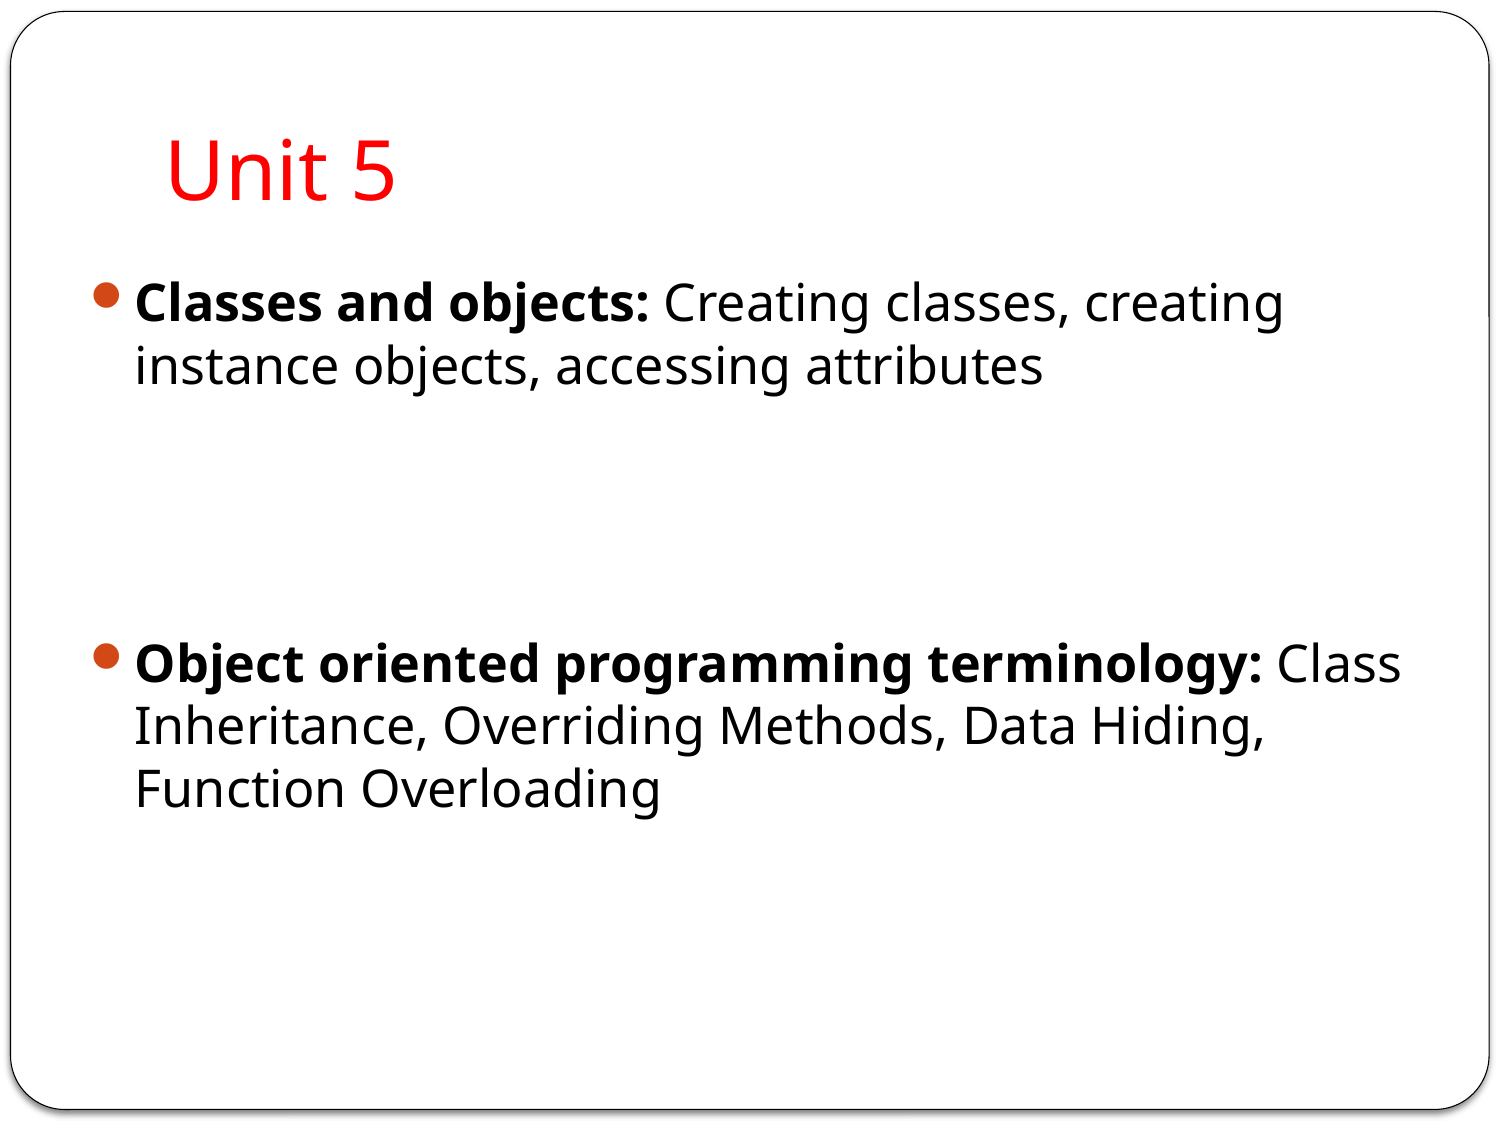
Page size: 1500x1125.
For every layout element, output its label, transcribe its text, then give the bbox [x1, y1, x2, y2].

list Classes and objects: Creating classes, creating instance objects, accessing attributes Object oriented programming terminology: Class Inheritance, Overriding Methods, Data Hiding, Function Overloading [75, 262, 1471, 1005]
title Unit 5 [150, 45, 1425, 233]
